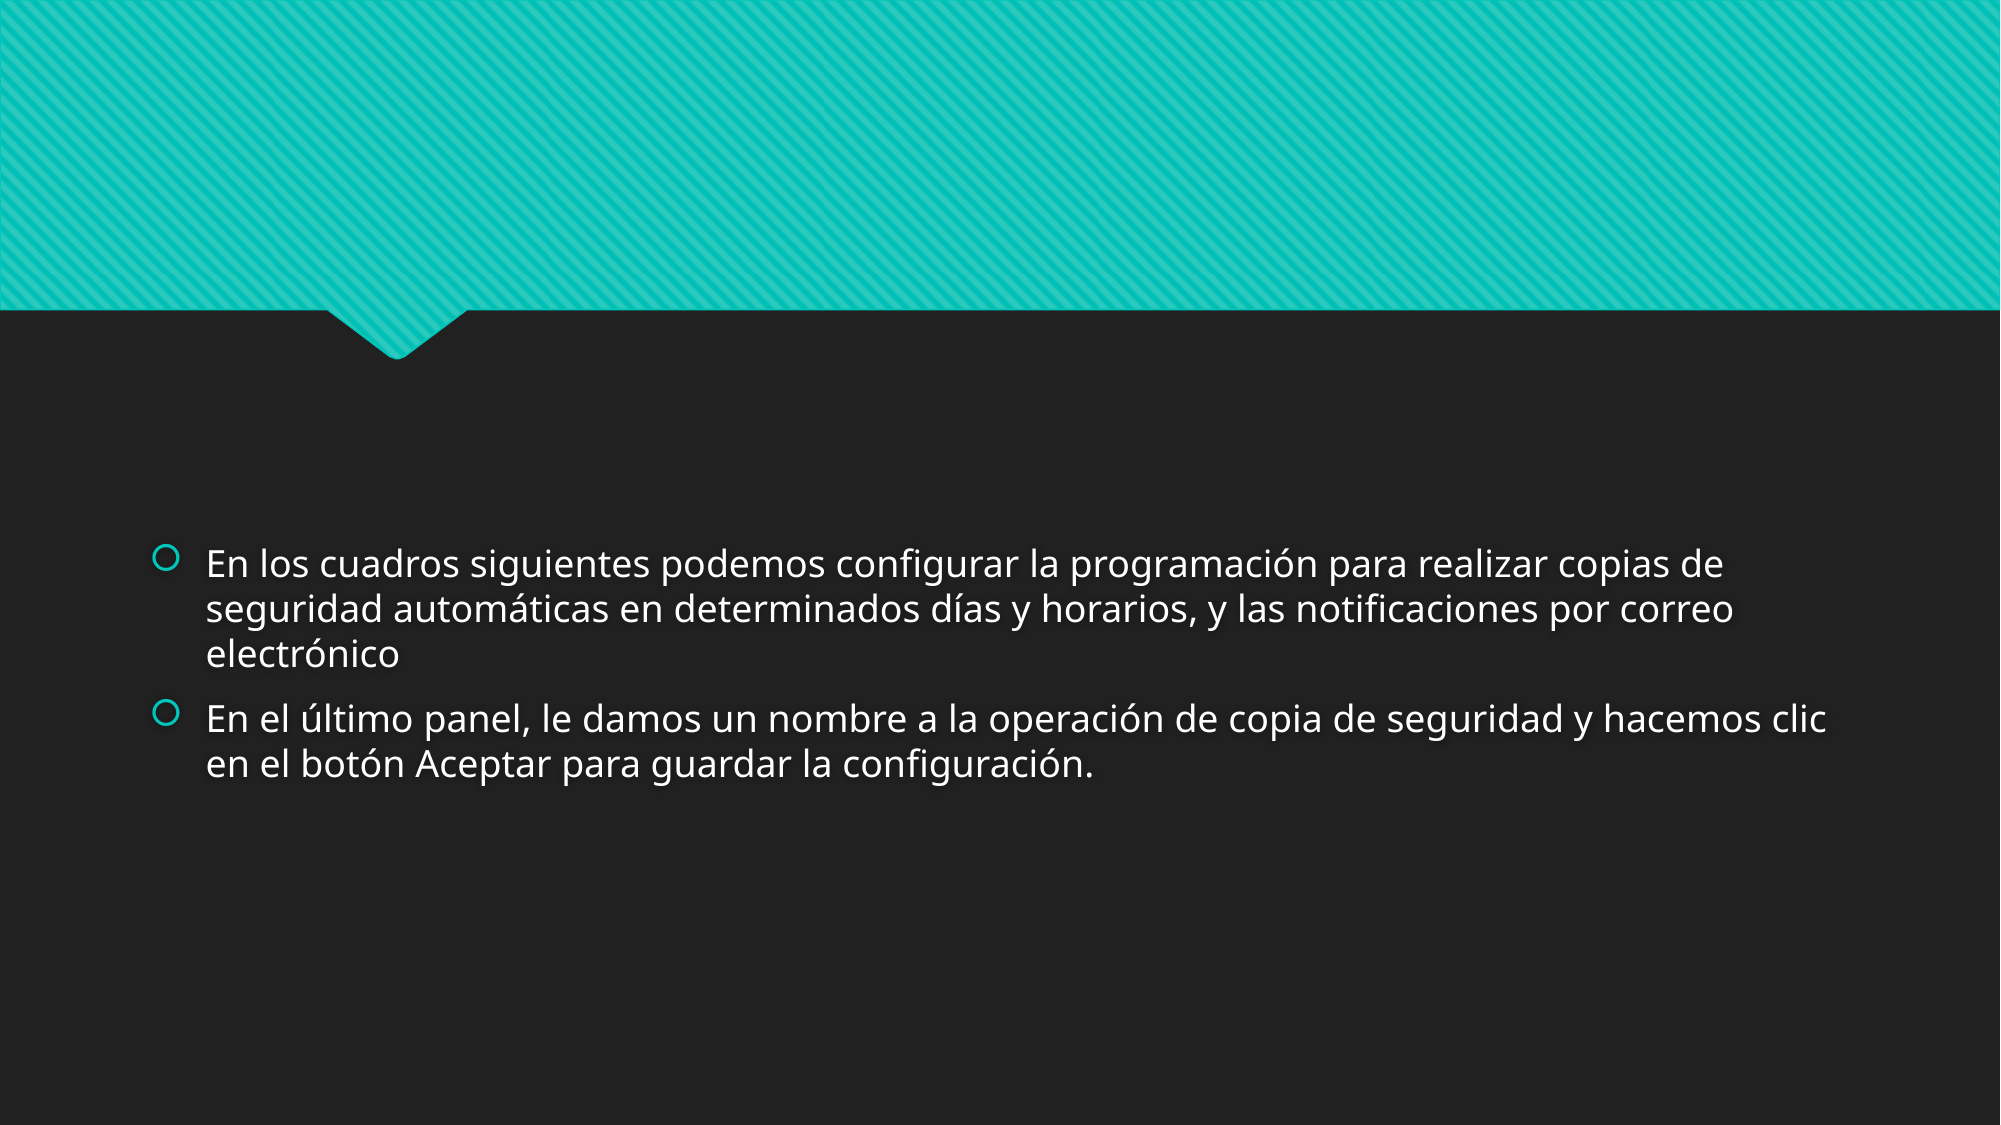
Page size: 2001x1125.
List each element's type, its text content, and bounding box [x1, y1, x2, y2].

list En los cuadros siguientes podemos configurar la programación para realizar copias de seguridad automáticas en determinados días y horarios, y las notificaciones por correo electrónico En el último panel, le damos un nombre a la operación de copia de seguridad y hacemos clic en el botón Aceptar para guardar la configuración. [134, 364, 1866, 962]
